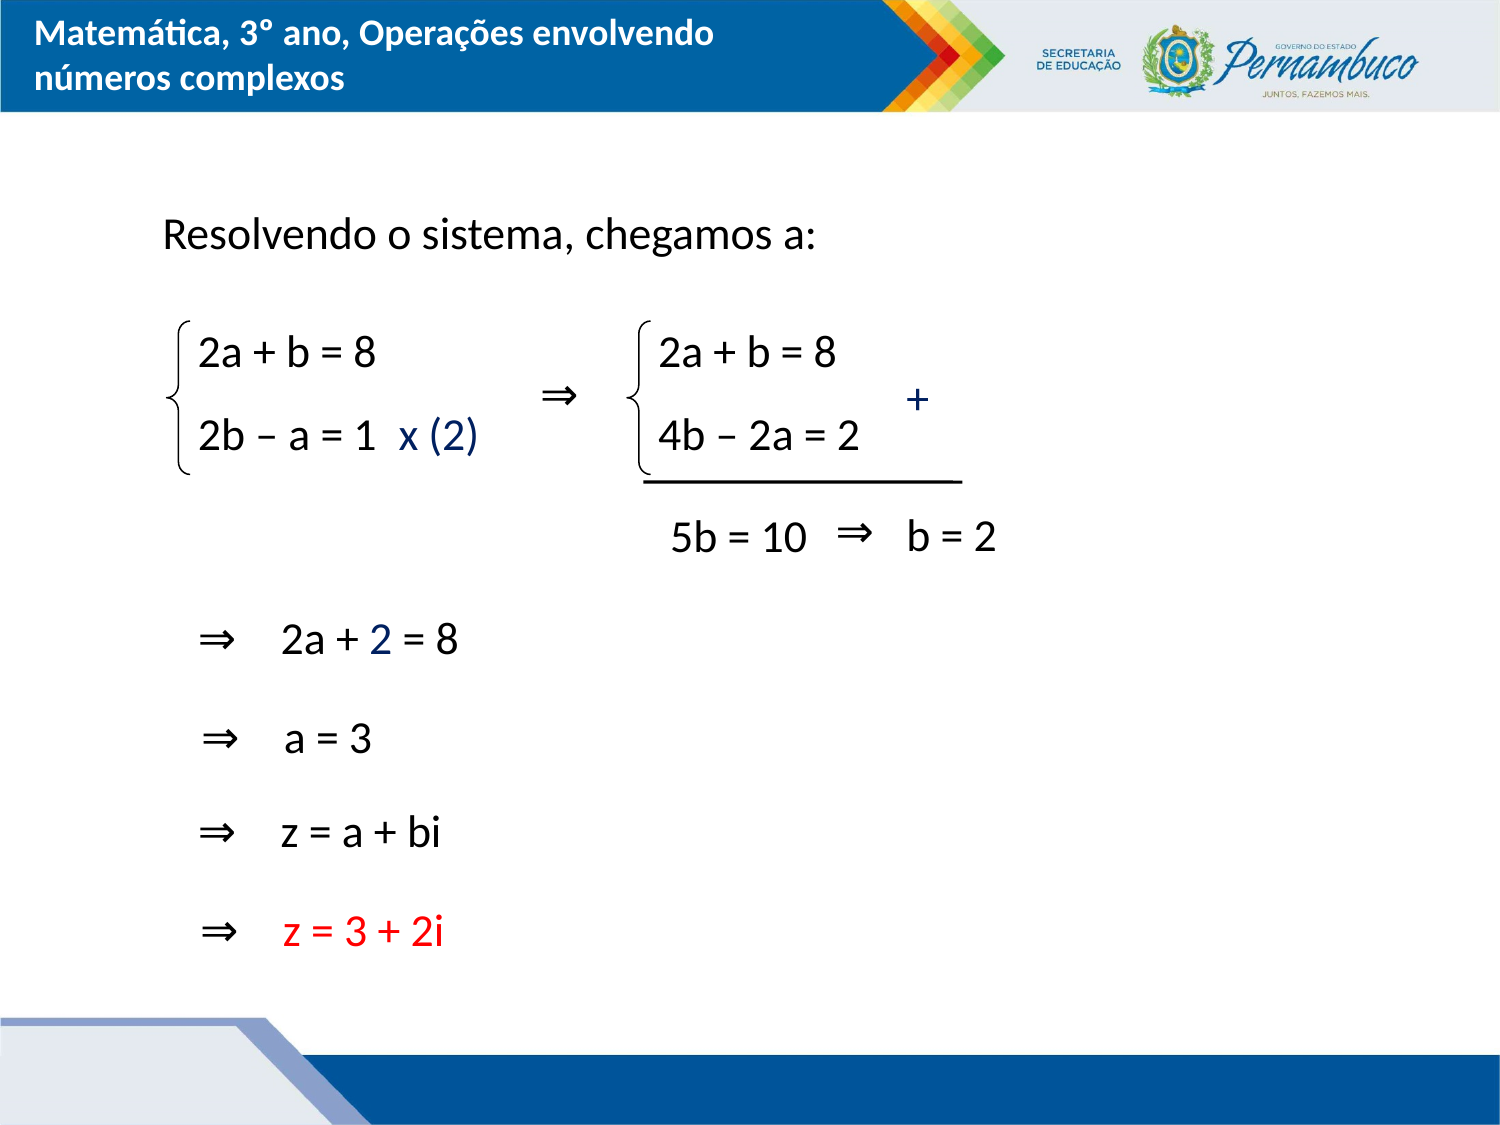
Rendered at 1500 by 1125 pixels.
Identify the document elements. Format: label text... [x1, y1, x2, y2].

text_box ⇒ [820, 494, 892, 565]
text_box [627, 321, 651, 475]
text_box b = 2 [891, 498, 1116, 569]
text_box 4b – 2a = 2 [651, 397, 951, 467]
text_box 2a + b = 8 [643, 314, 975, 385]
text_box ⇒ [183, 793, 254, 864]
picture [0, 0, 1500, 1125]
text_box ⇒ [185, 893, 257, 964]
text_box 2b – a = 1 [191, 397, 383, 467]
text_box + [891, 361, 975, 432]
text_box [166, 321, 191, 475]
text_box a = 3 [268, 700, 541, 770]
text_box 5b = 10 [655, 499, 880, 569]
text_box ⇒ [525, 356, 597, 427]
text_box Resolvendo o sistema, chegamos a: [147, 196, 1270, 267]
text_box 2a + b = 8 [183, 314, 514, 385]
text_box 2a + 2 = 8 [265, 601, 538, 671]
text_box x (2) [383, 396, 526, 467]
text_box z = a + bi [265, 793, 538, 864]
text_box ⇒ [186, 700, 257, 770]
text_box z = 3 + 2i [268, 892, 540, 963]
text_box ⇒ [183, 601, 254, 671]
